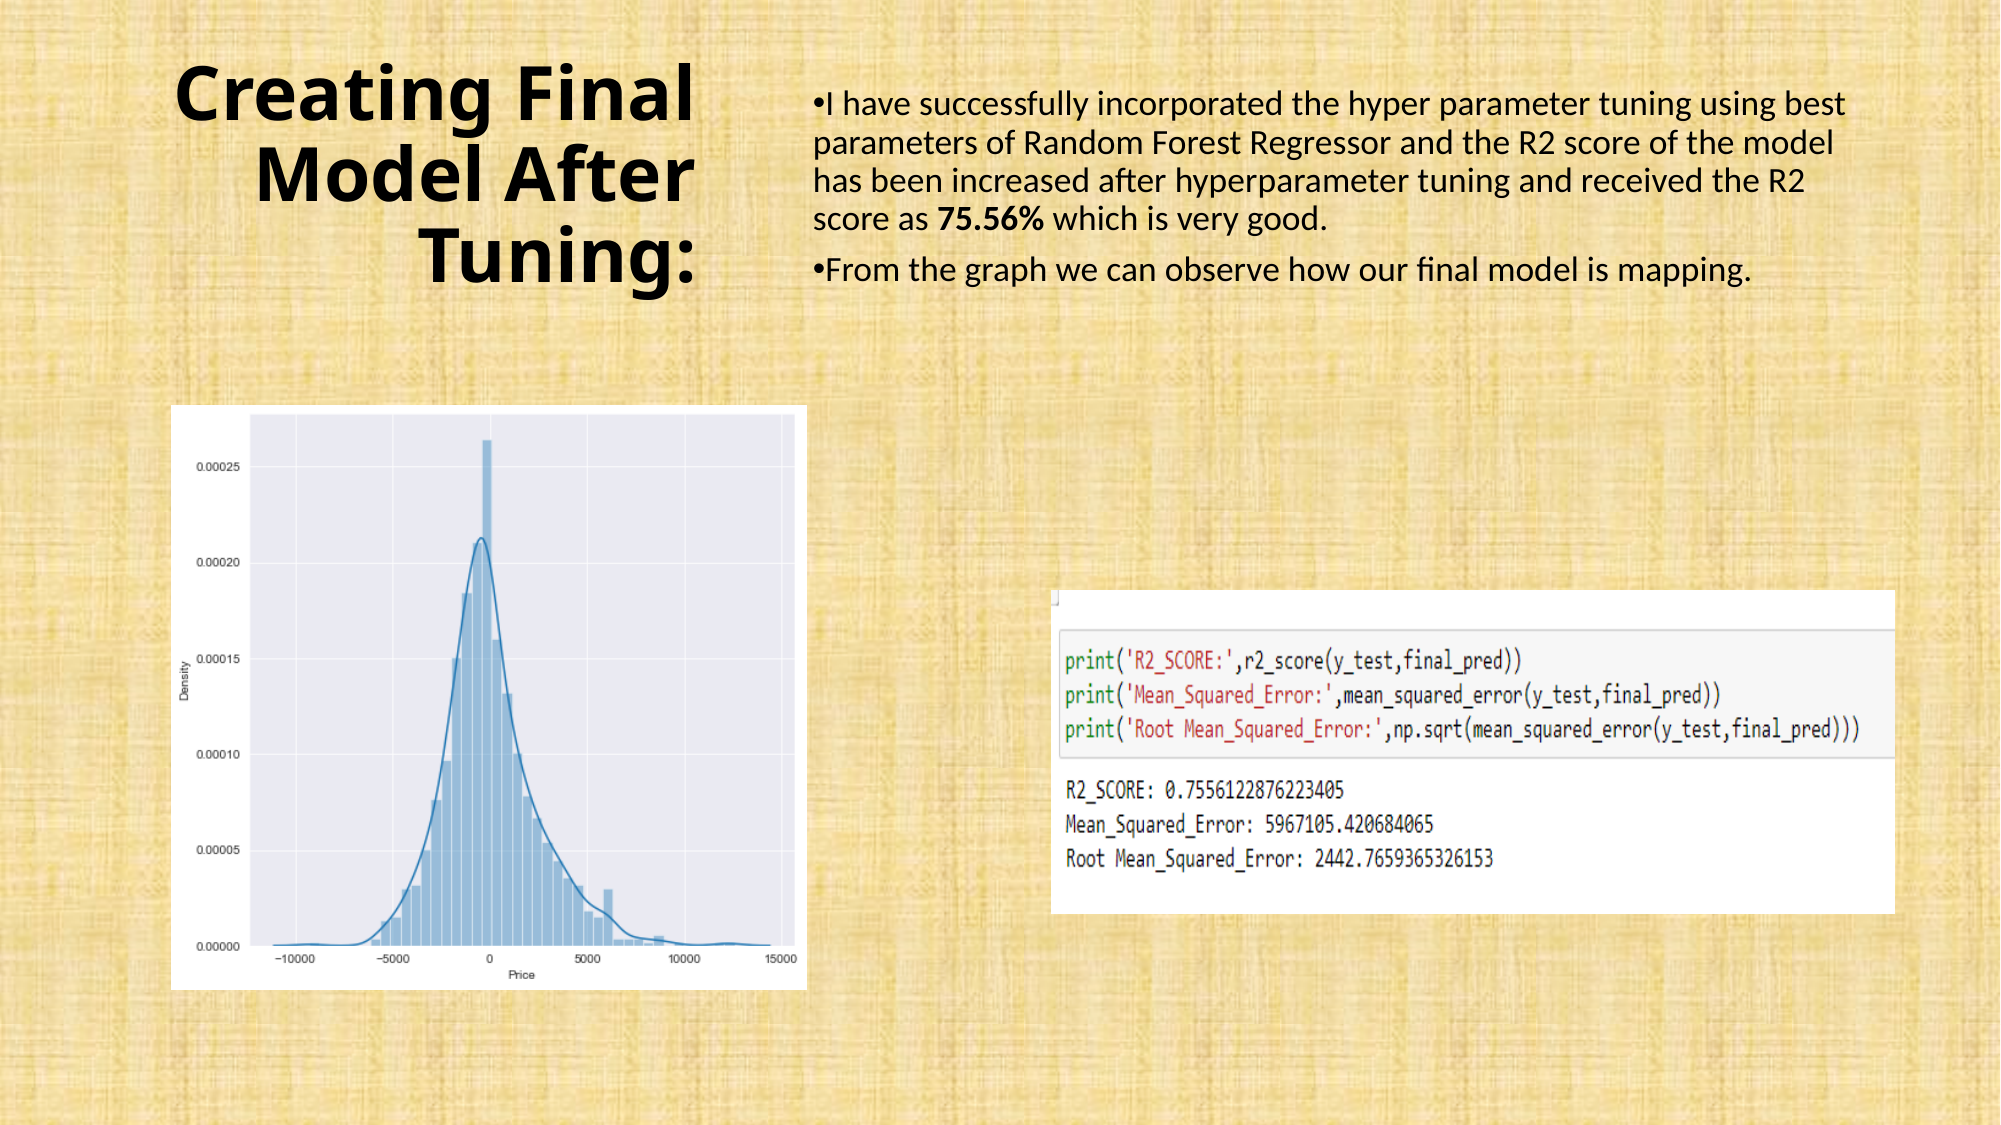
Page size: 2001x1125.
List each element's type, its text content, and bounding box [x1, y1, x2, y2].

text_box I have successfully incorporated the hyper parameter tuning using best parameters of Random Forest Regressor and the R2 score of the model has been increased after hyperparameter tuning and received the R2 score as 75.56% which is very good. From the graph we can observe how our final model is mapping. [797, 55, 1893, 319]
picture [0, 0, 2001, 1125]
text_box Creating Final Model After Tuning: [106, 45, 712, 309]
